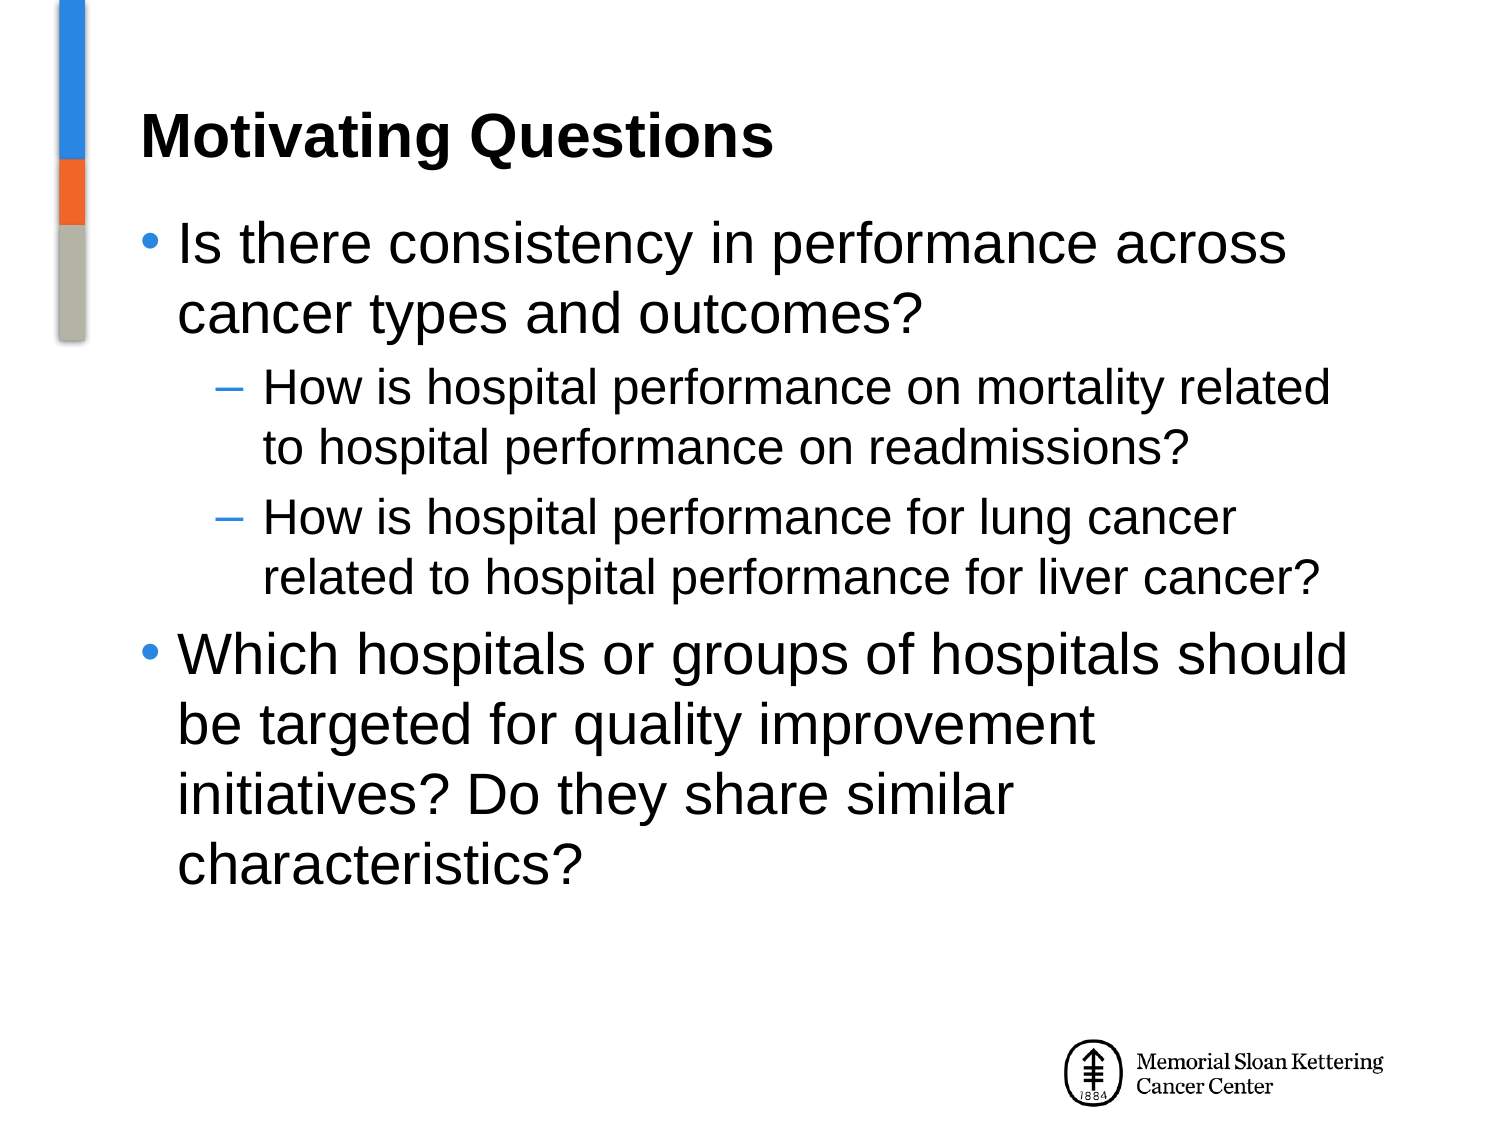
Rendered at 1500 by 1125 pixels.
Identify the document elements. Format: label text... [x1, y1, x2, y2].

list Is there consistency in performance across cancer types and outcomes? How is hospital performance on mortality related to hospital performance on readmissions? How is hospital performance for lung cancer related to hospital performance for liver cancer? Which hospitals or groups of hospitals should be targeted for quality improvement initiatives? Do they share similar characteristics? [125, 197, 1386, 940]
title Motivating Questions [125, 48, 1386, 178]
